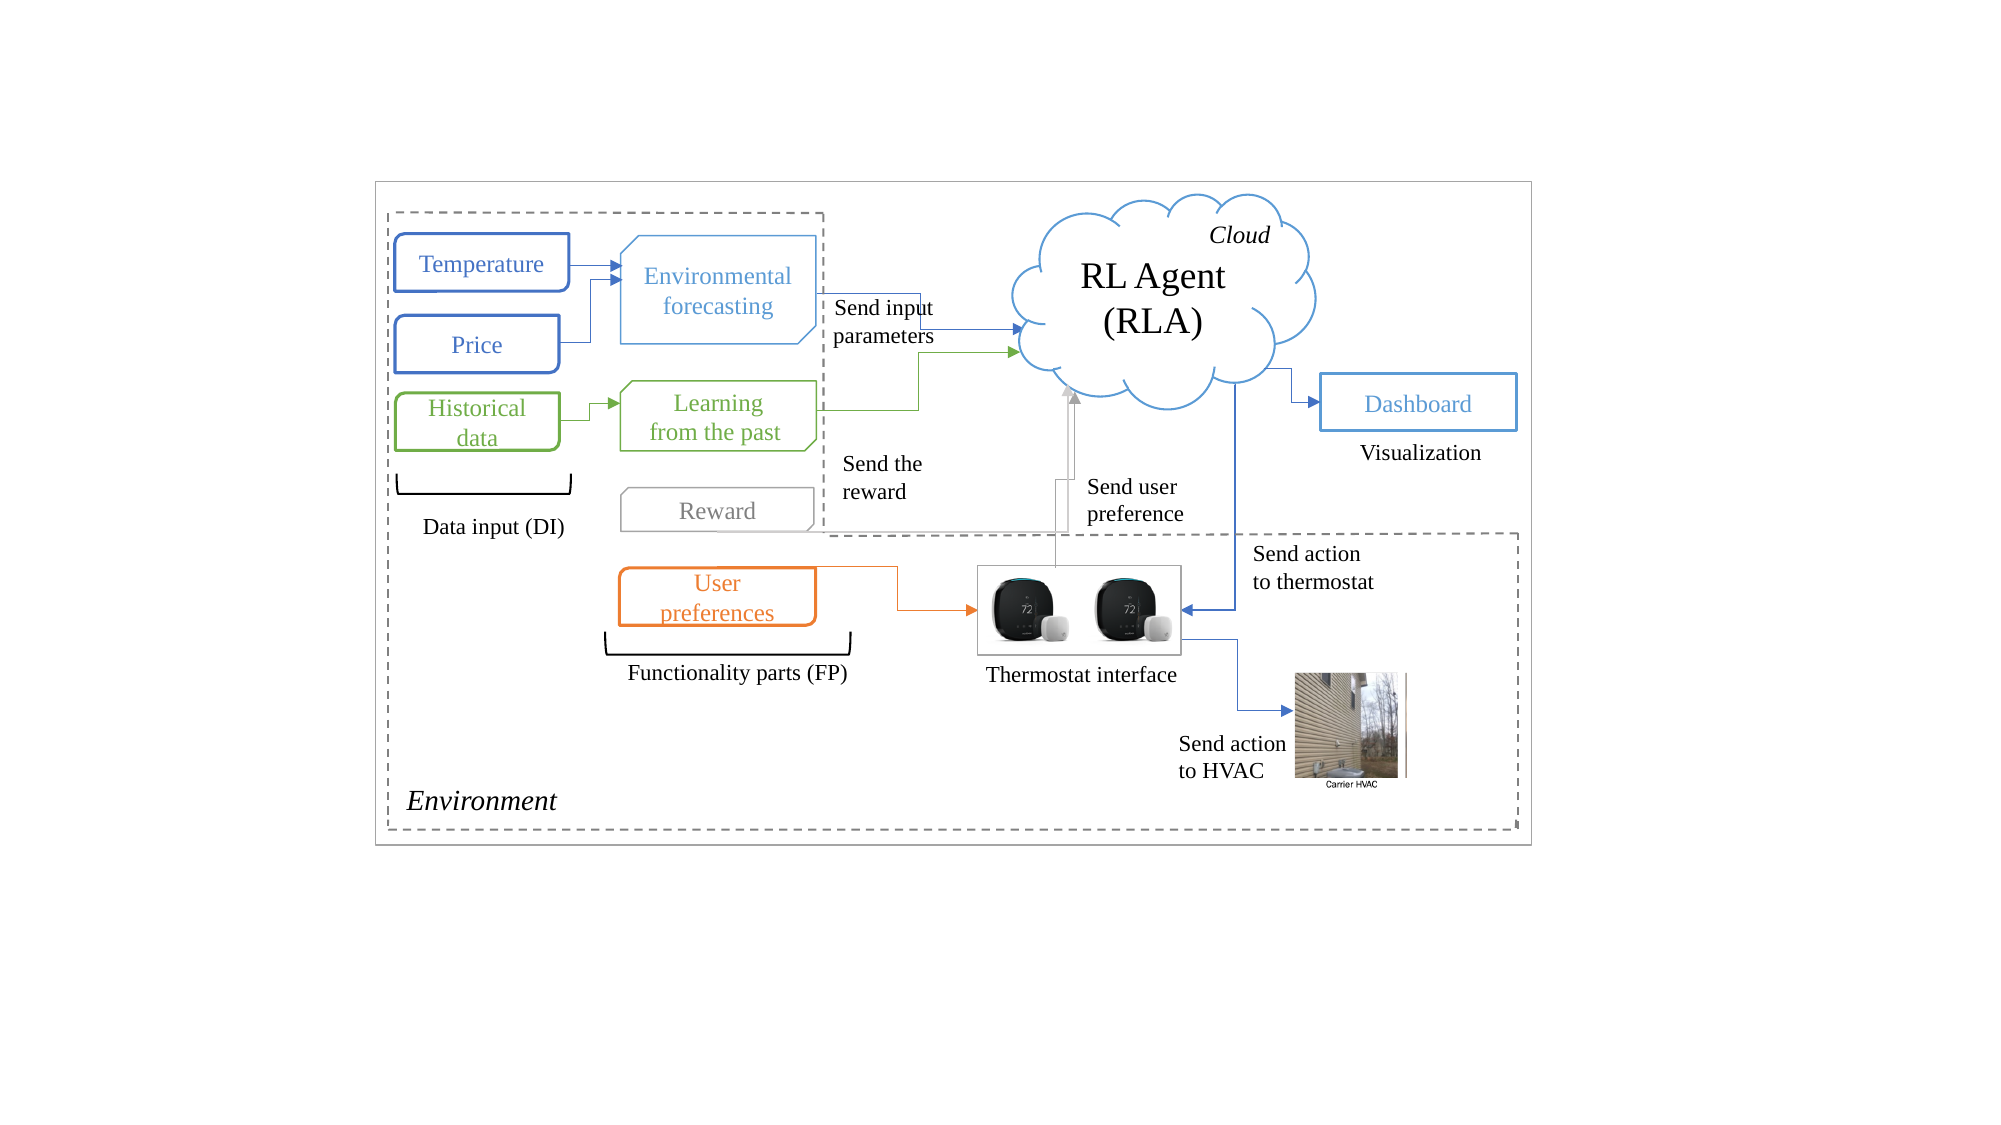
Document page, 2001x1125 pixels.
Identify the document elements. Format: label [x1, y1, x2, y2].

text_box [375, 181, 1539, 846]
